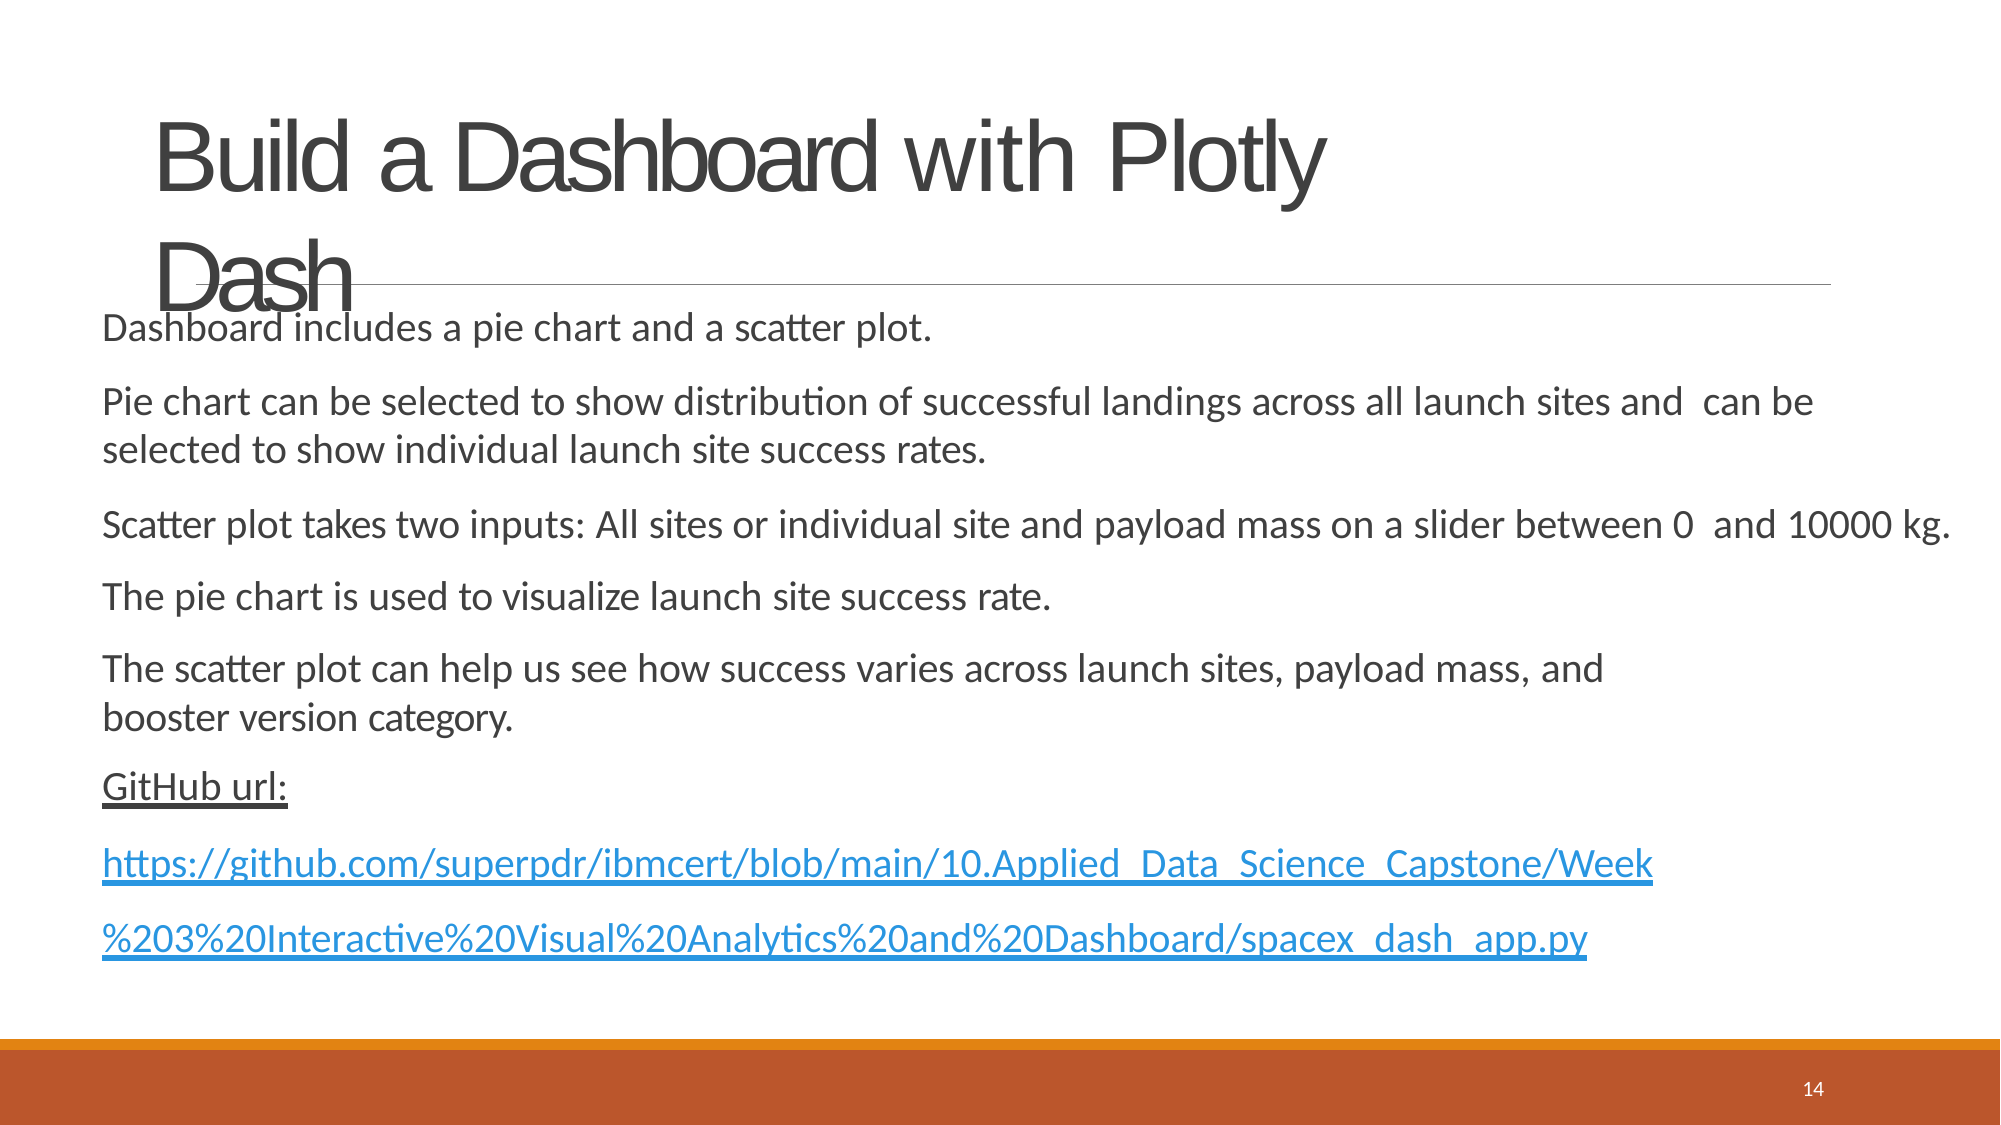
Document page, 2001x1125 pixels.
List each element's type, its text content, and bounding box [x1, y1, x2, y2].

text_box Dashboard includes a pie chart and a scatter plot. Pie chart can be selected to show distribution of successful landings across all launch sites and can be selected to show individual launch site success rates. Scatter plot takes two inputs: All sites or individual site and payload mass on a slider between 0 and 10000 kg. The pie chart is used to visualize launch site success rate. The scatter plot can help us see how success varies across launch sites, payload mass, and booster version category. GitHub url: https://github.com/superpdr/ibmcert/blob/main/10.Applied_Data_Science_Capstone/Week%203%20Interactive%20Visual%20Analytics%20and%20Dashboard/spacex_dash_app.py [99, 274, 1975, 961]
slide_number 14 [1795, 1077, 1831, 1125]
title Build a Dashboard with Plotly Dash [150, 89, 1517, 274]
